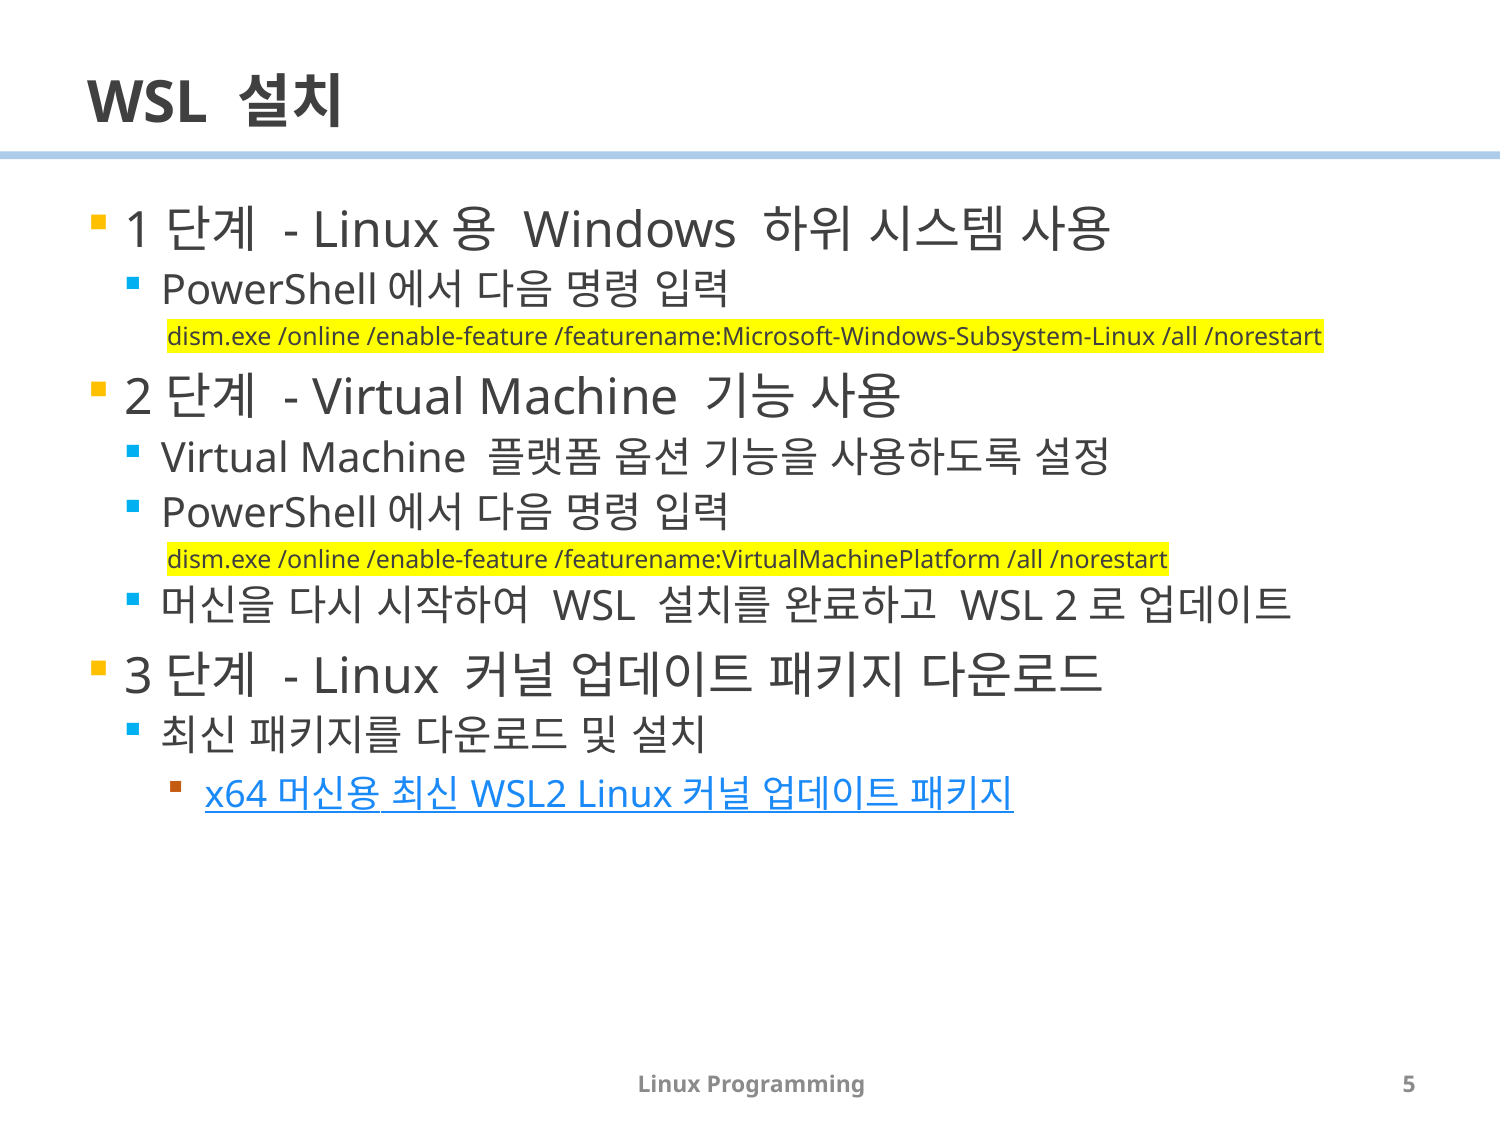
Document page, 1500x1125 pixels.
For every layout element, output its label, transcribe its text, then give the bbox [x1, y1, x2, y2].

footer Linux Programming [498, 1067, 1005, 1103]
slide_number 5 [1093, 1067, 1431, 1103]
title WSL 설치 [72, 22, 1431, 144]
list 1단계 - Linux용 Windows 하위 시스템 사용 PowerShell에서 다음 명령 입력 dism.exe /online /enable-feature /featurename:Microsoft-Windows-Subsystem-Linux /all /norestart 2단계 - Virtual Machine 기능 사용 Virtual Machine 플랫폼 옵션 기능을 사용하도록 설정 PowerShell에서 다음 명령 입력 dism.exe /online /enable-feature /featurename:VirtualMachinePlatform /all /norestart 머신을 다시 시작하여 WSL 설치를 완료하고 WSL 2로 업데이트 3단계 - Linux 커널 업데이트 패키지 다운로드 최신 패키지를 다운로드 및 설치 x64 머신용 최신 WSL2 Linux 커널 업데이트 패키지 [72, 196, 1431, 1053]
